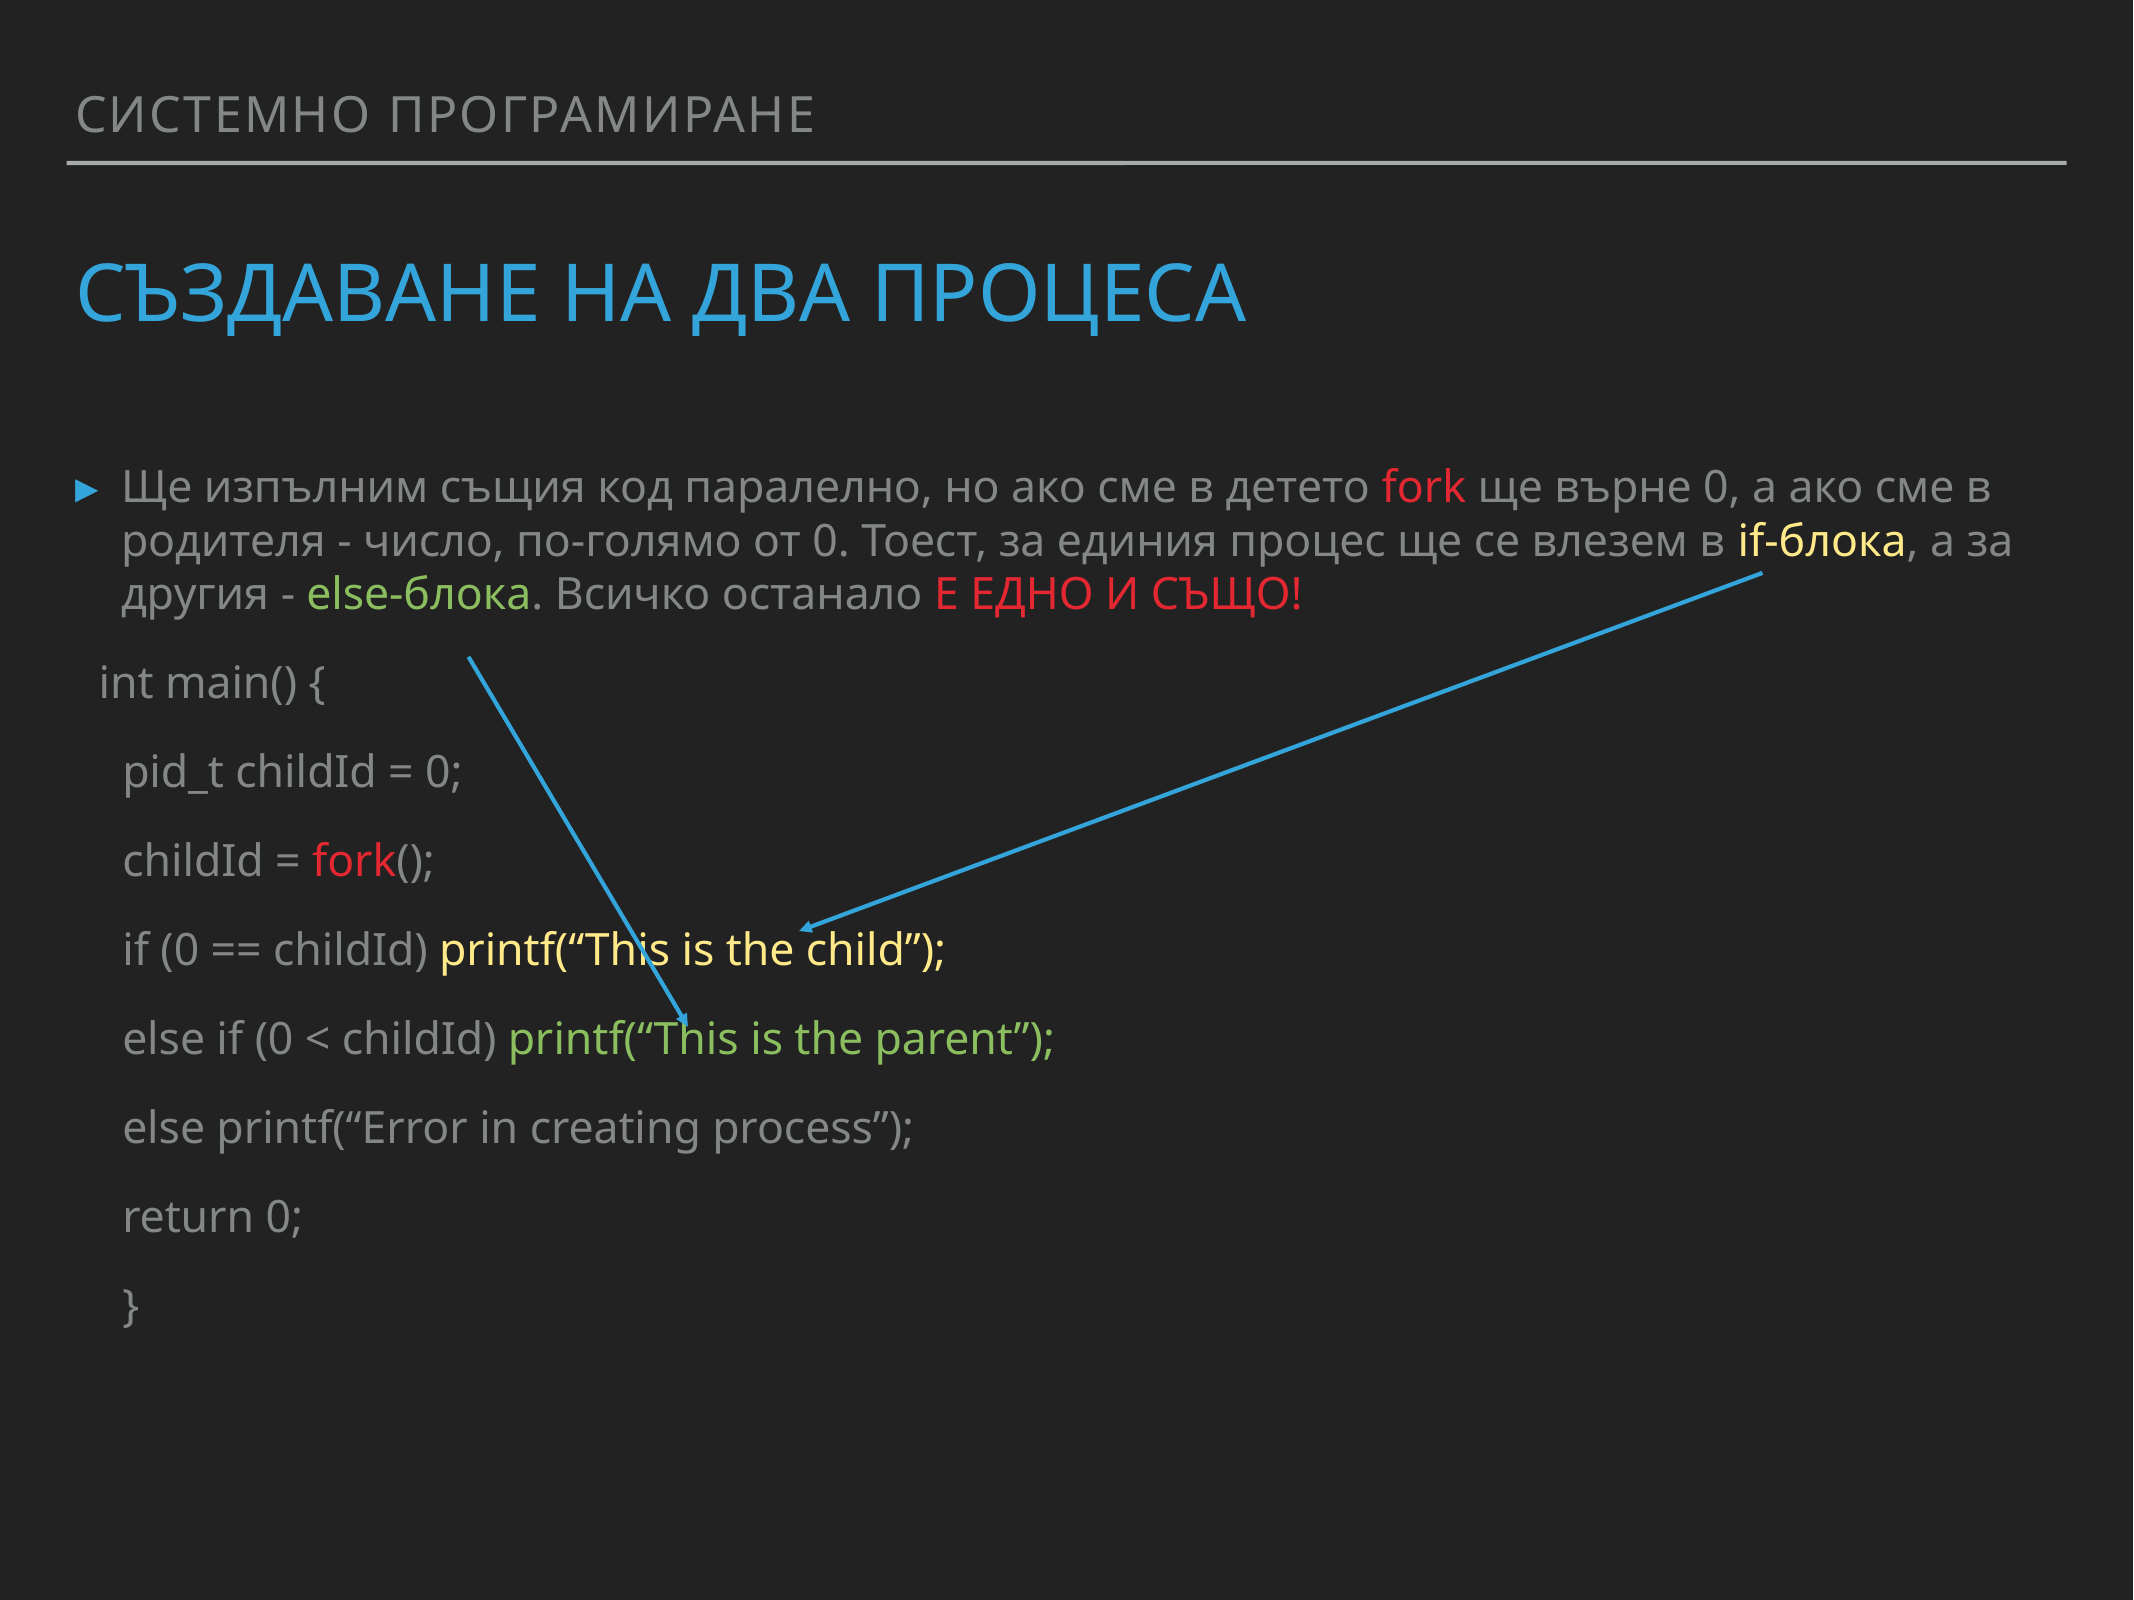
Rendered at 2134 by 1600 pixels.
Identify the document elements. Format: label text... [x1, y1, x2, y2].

list Системно програмиране [66, 74, 1901, 151]
text_box [468, 656, 688, 1027]
list Ще изпълним същия код паралелно, но ако сме в детето fork ще върне 0, а ако сме в родителя - число, по-голямо от 0. Тоест, за единия процес ще се влезем в if-блока, а за другия - else-блока. Всичко останало Е ЕДНО И СЪЩО! int main() { pid_t childId = 0; childId = fork(); if (0 == childId) printf(“This is the child”); else if (0 < childId) printf(“This is the parent”); else printf(“Error in creating process”); return 0; } [66, 449, 2068, 1453]
title Създаване на два процеса [66, 251, 2068, 372]
text_box [799, 572, 1763, 933]
